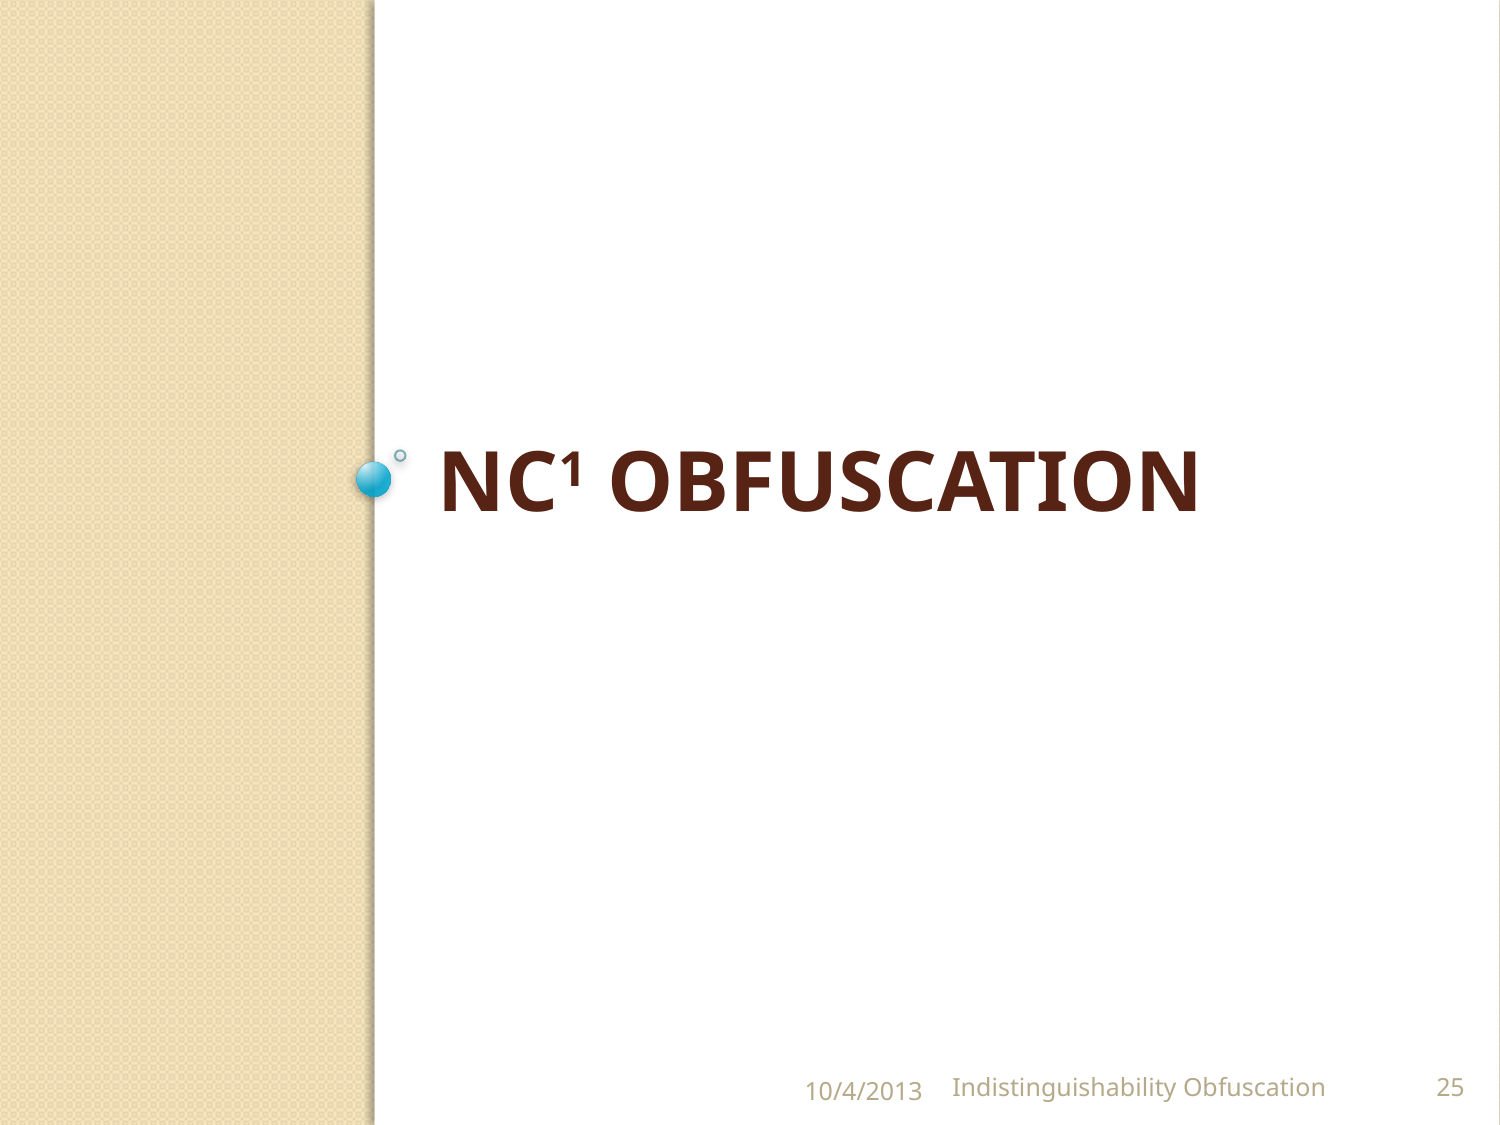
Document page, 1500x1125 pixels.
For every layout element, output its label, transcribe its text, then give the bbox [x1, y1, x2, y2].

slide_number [587, 1034, 937, 1113]
title NC1 Obfuscation [422, 426, 1473, 802]
slide_number 25 [1413, 1034, 1488, 1113]
footer Indistinguishability Obfuscation [937, 1034, 1413, 1113]
